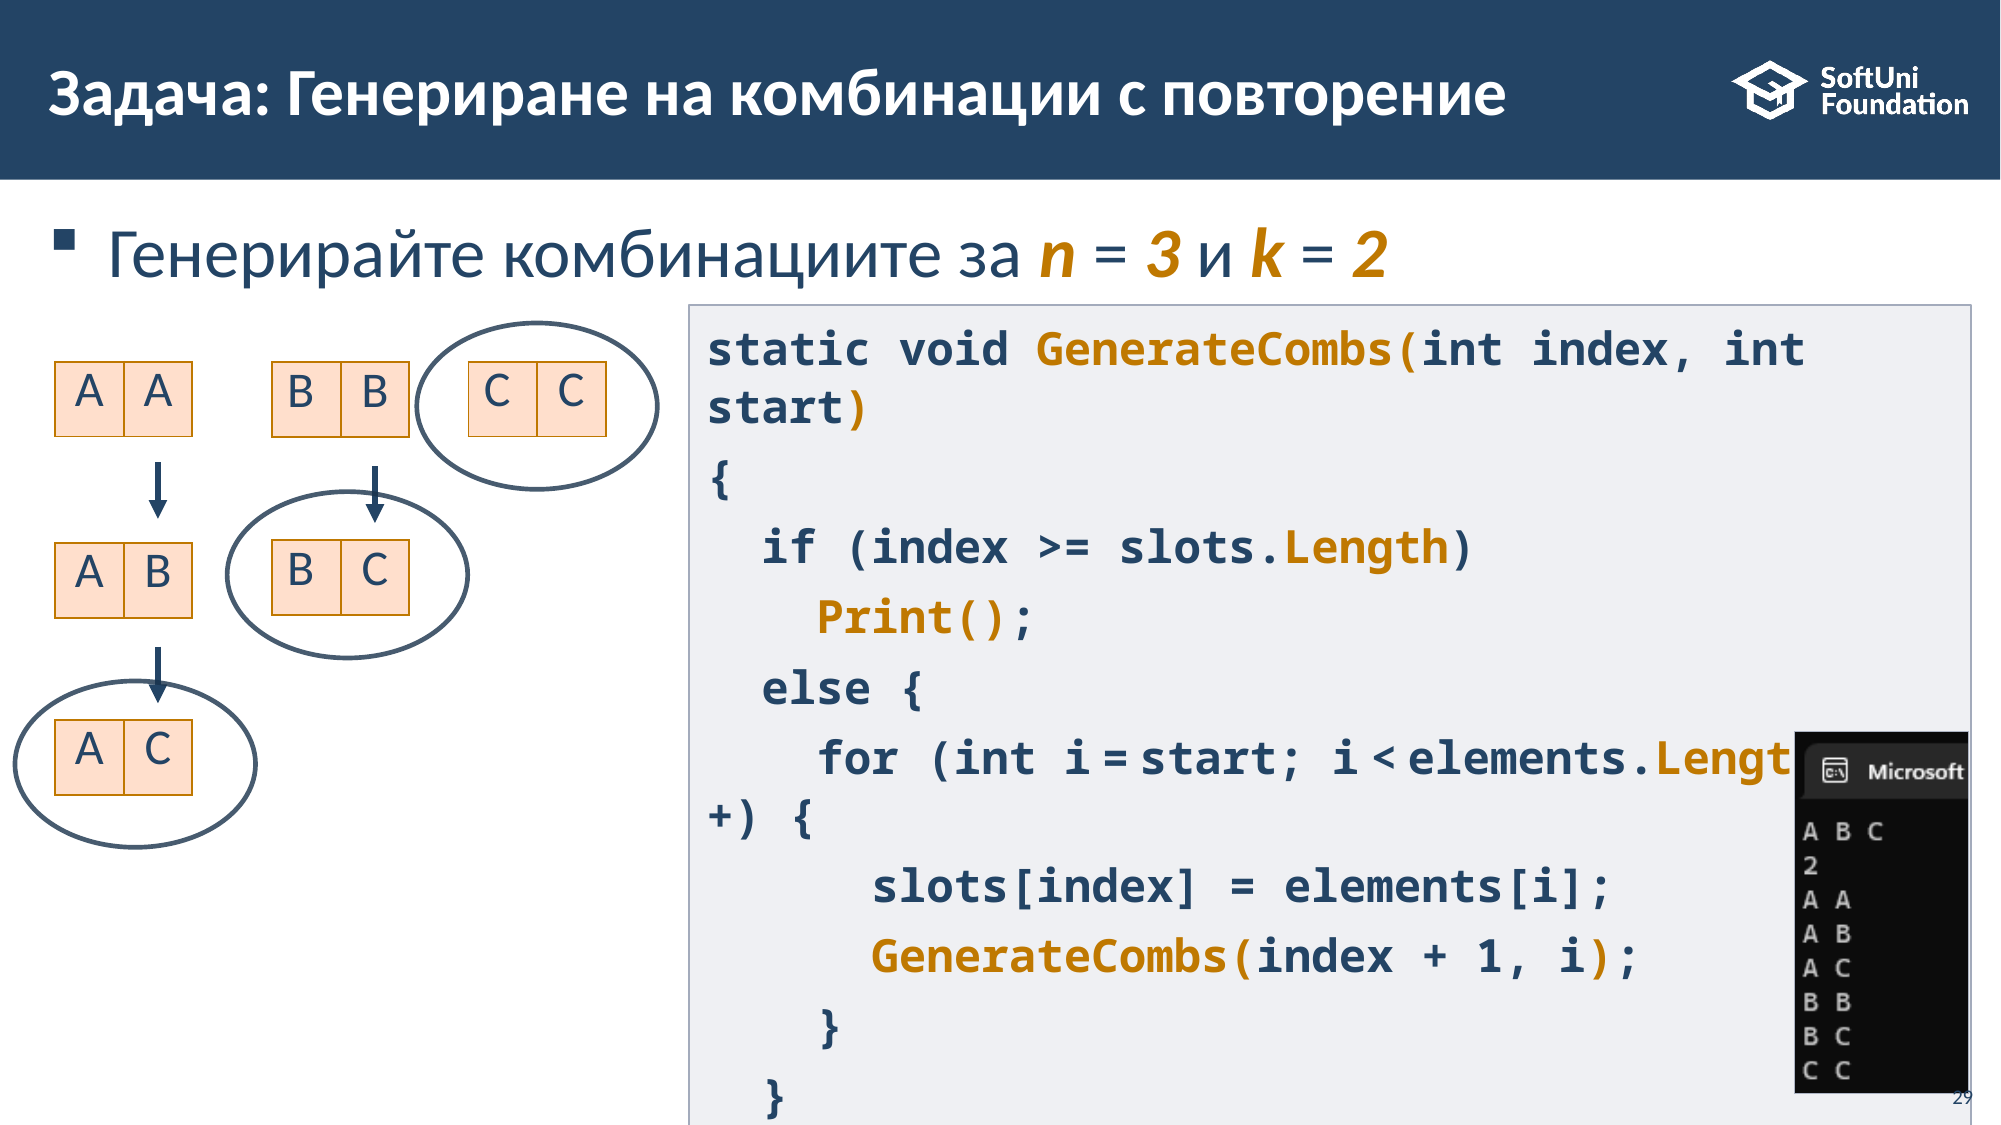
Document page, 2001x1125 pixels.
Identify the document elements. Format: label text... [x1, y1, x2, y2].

slide_number 29 [1927, 1067, 1989, 1117]
picture [1794, 730, 1969, 1095]
text_box static void GenerateCombs(int index, int start) { if (index >= slots.Length) Print(); else { for (int i = start; i < elements.Length; i++) { slots[index] = elements[i]; GenerateCombs(index + 1, i); } } } [688, 305, 1971, 1125]
table_header B [342, 363, 408, 436]
title Задача: Генериране на комбинации с повторение [31, 16, 1716, 162]
table_header B [273, 363, 340, 436]
table_header A [56, 363, 123, 436]
text_box [225, 489, 470, 661]
table_header A [125, 363, 191, 436]
picture [1731, 60, 1968, 120]
text_box [414, 320, 660, 492]
list Генерирайте комбинациите за n = 3 и k = 2 [31, 196, 1970, 1104]
table_header A [56, 544, 123, 617]
table_header B [125, 544, 191, 617]
text_box [12, 678, 258, 850]
